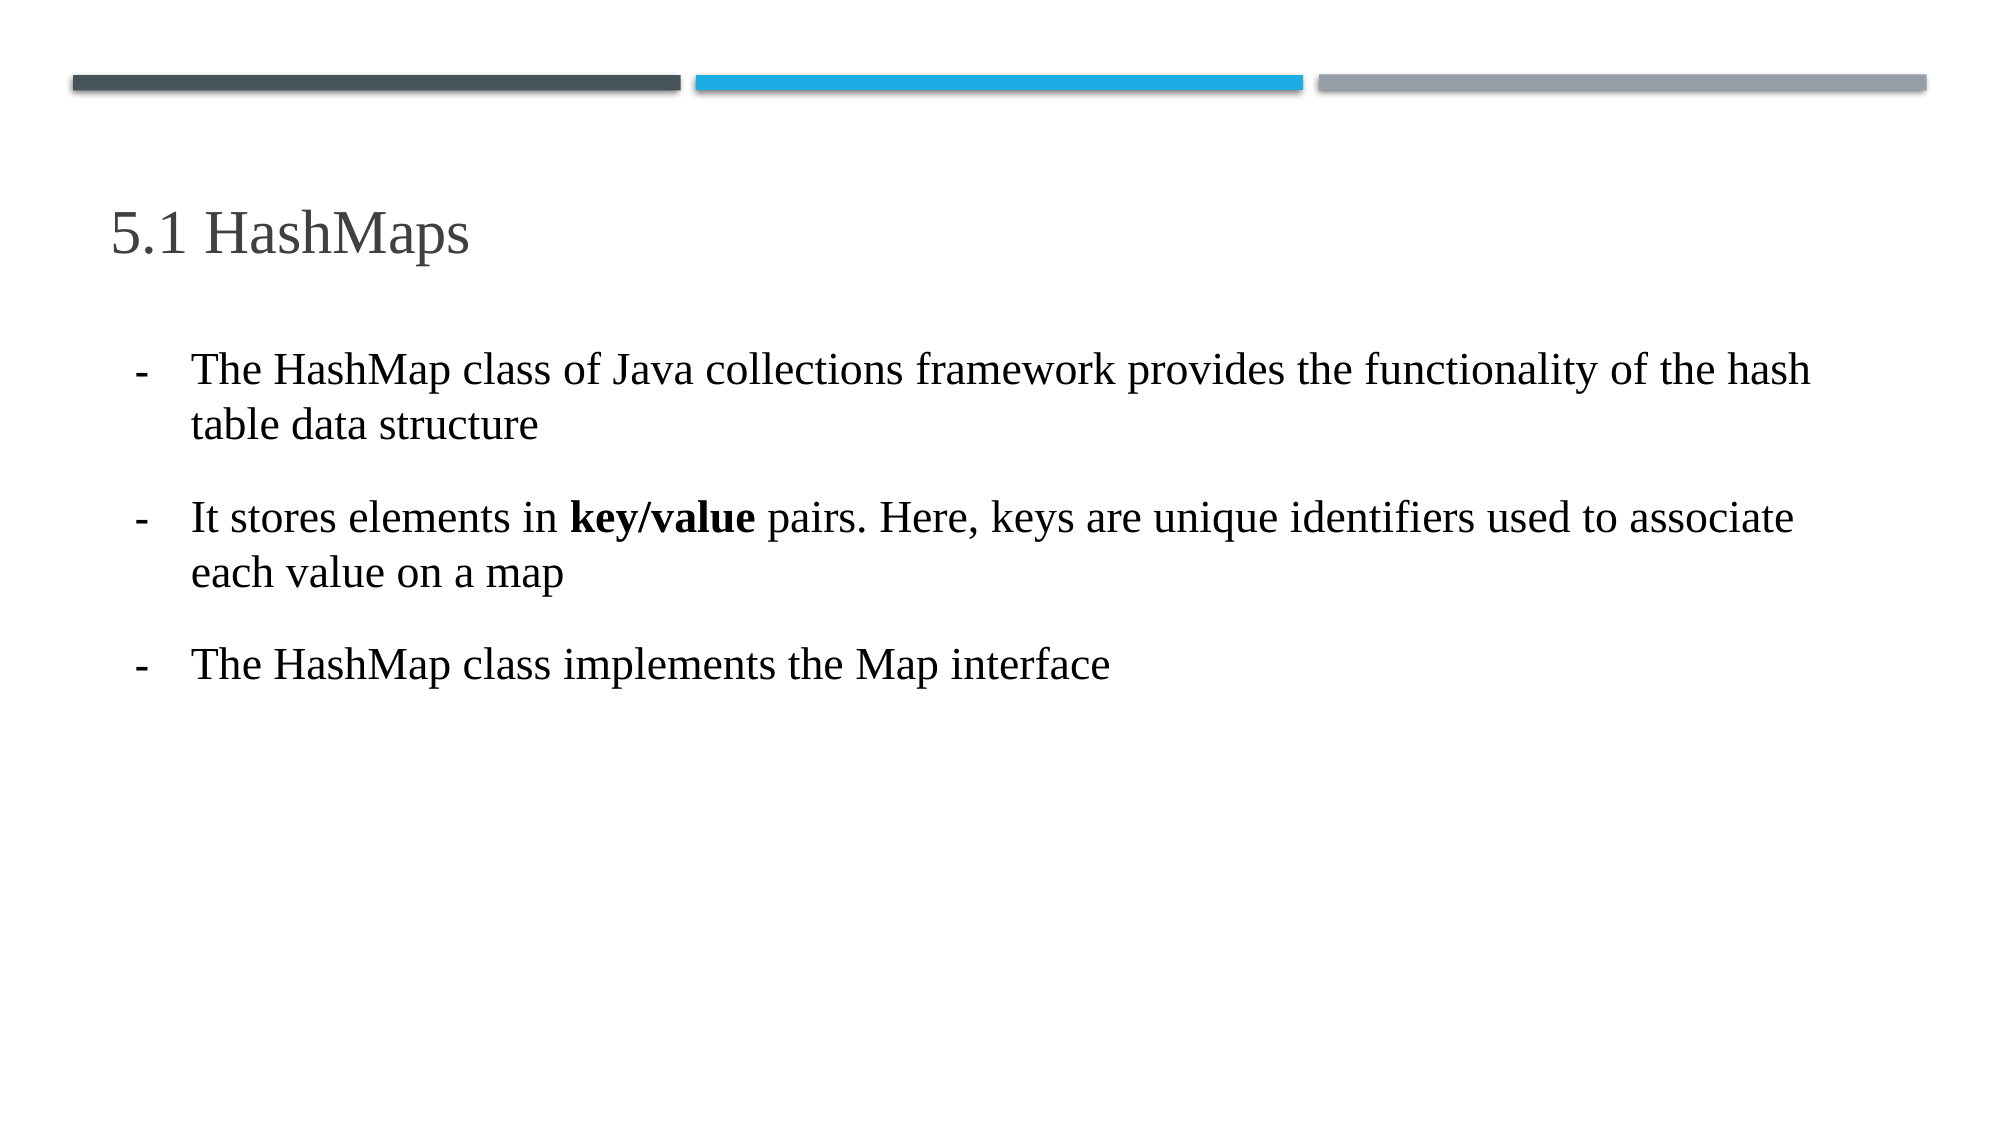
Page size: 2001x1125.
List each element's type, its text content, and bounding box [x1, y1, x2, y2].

text_box 5.1 HashMaps [95, 78, 1905, 274]
text_box The HashMap class of Java collections framework provides the functionality of the hash table data structure It stores elements in key/value pairs. Here, keys are unique identifiers used to associate each value on a map The HashMap class implements the Map interface [119, 331, 1881, 844]
